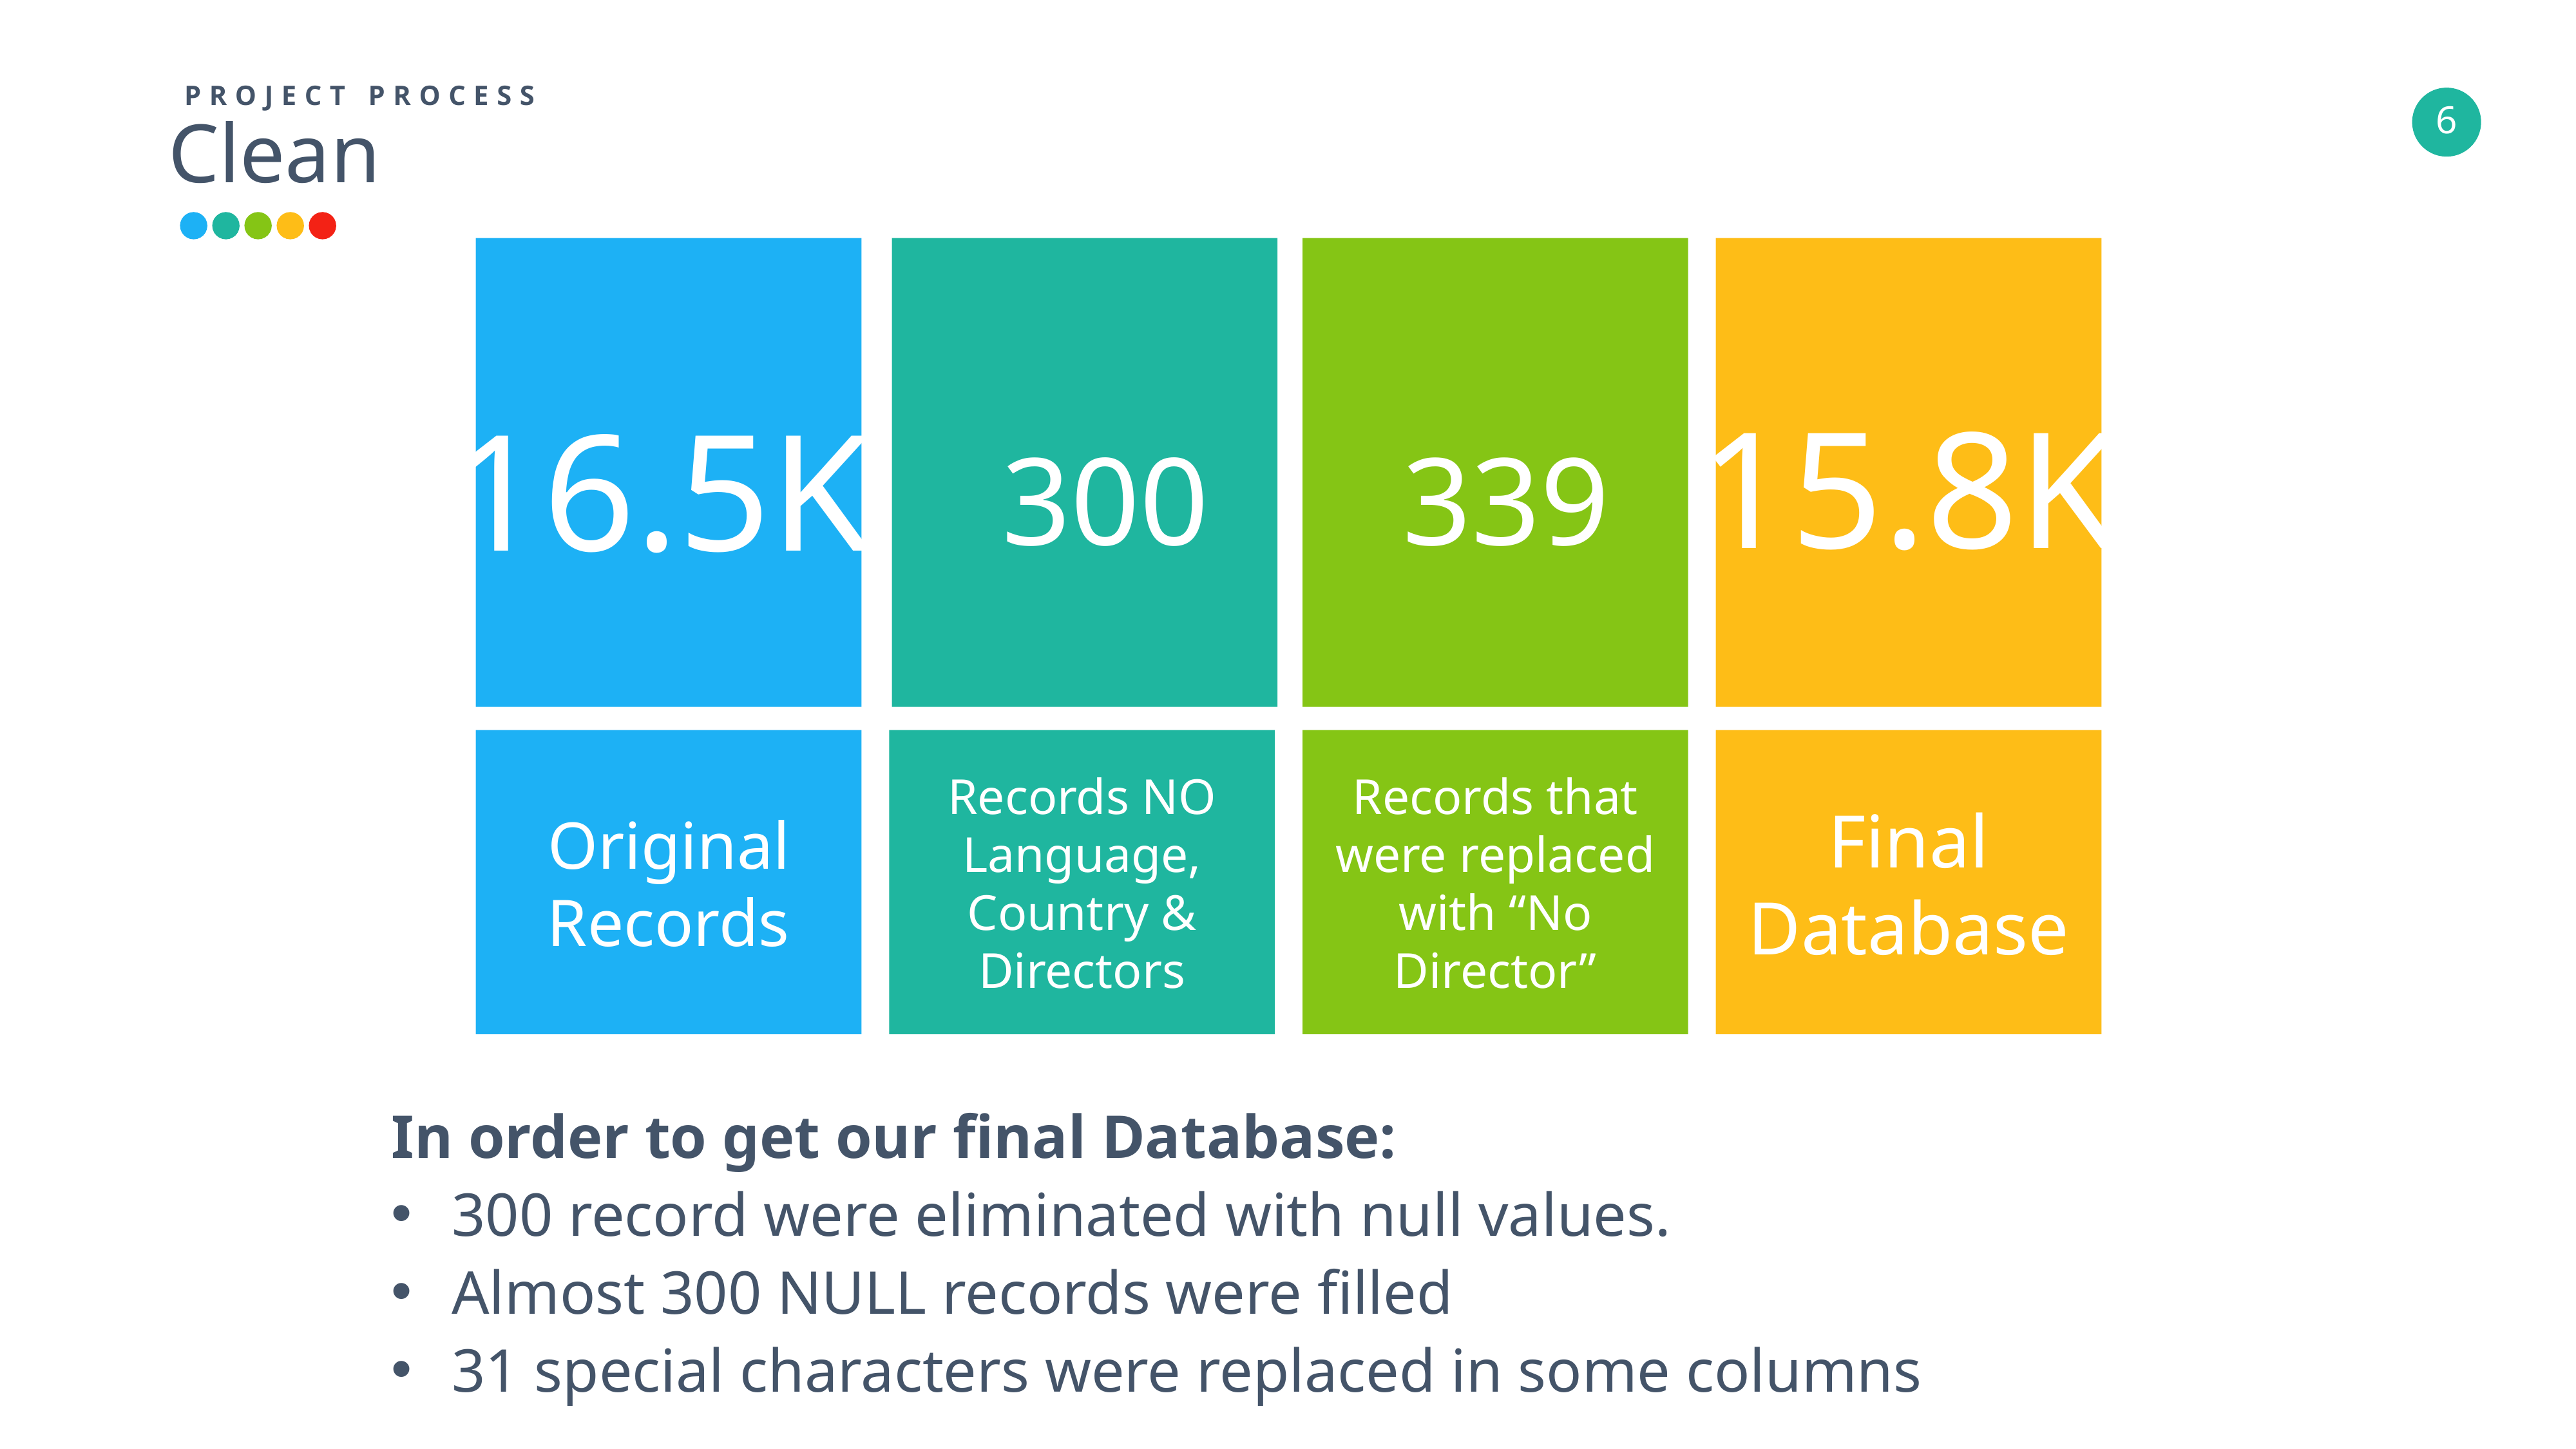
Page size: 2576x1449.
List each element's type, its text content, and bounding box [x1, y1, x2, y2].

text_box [180, 212, 336, 240]
text_box [475, 588, 862, 707]
text_box PROJECT PROCESS [175, 73, 545, 116]
text_box Final Database [1715, 730, 2102, 1034]
text_box Clean [158, 97, 390, 204]
text_box [1715, 238, 2102, 382]
text_box Records that were replaced with “No Director” [1302, 730, 1688, 1034]
text_box Records NO Language, Country & Directors [889, 730, 1275, 1034]
text_box [1302, 238, 1688, 707]
text_box 300 [992, 419, 1219, 574]
text_box 339 [1393, 419, 1619, 574]
text_box In order to get our final Database: 300 record were eliminated with null values. Almost 300 NULL records were filled 31 special characters were replaced in some columns [372, 1082, 2360, 1414]
text_box 16.5K [441, 384, 880, 588]
text_box Original Records [475, 730, 862, 1034]
text_box [475, 238, 862, 384]
text_box 15.8K [1689, 382, 2128, 585]
text_box [1715, 585, 2102, 707]
text_box [892, 238, 1278, 707]
